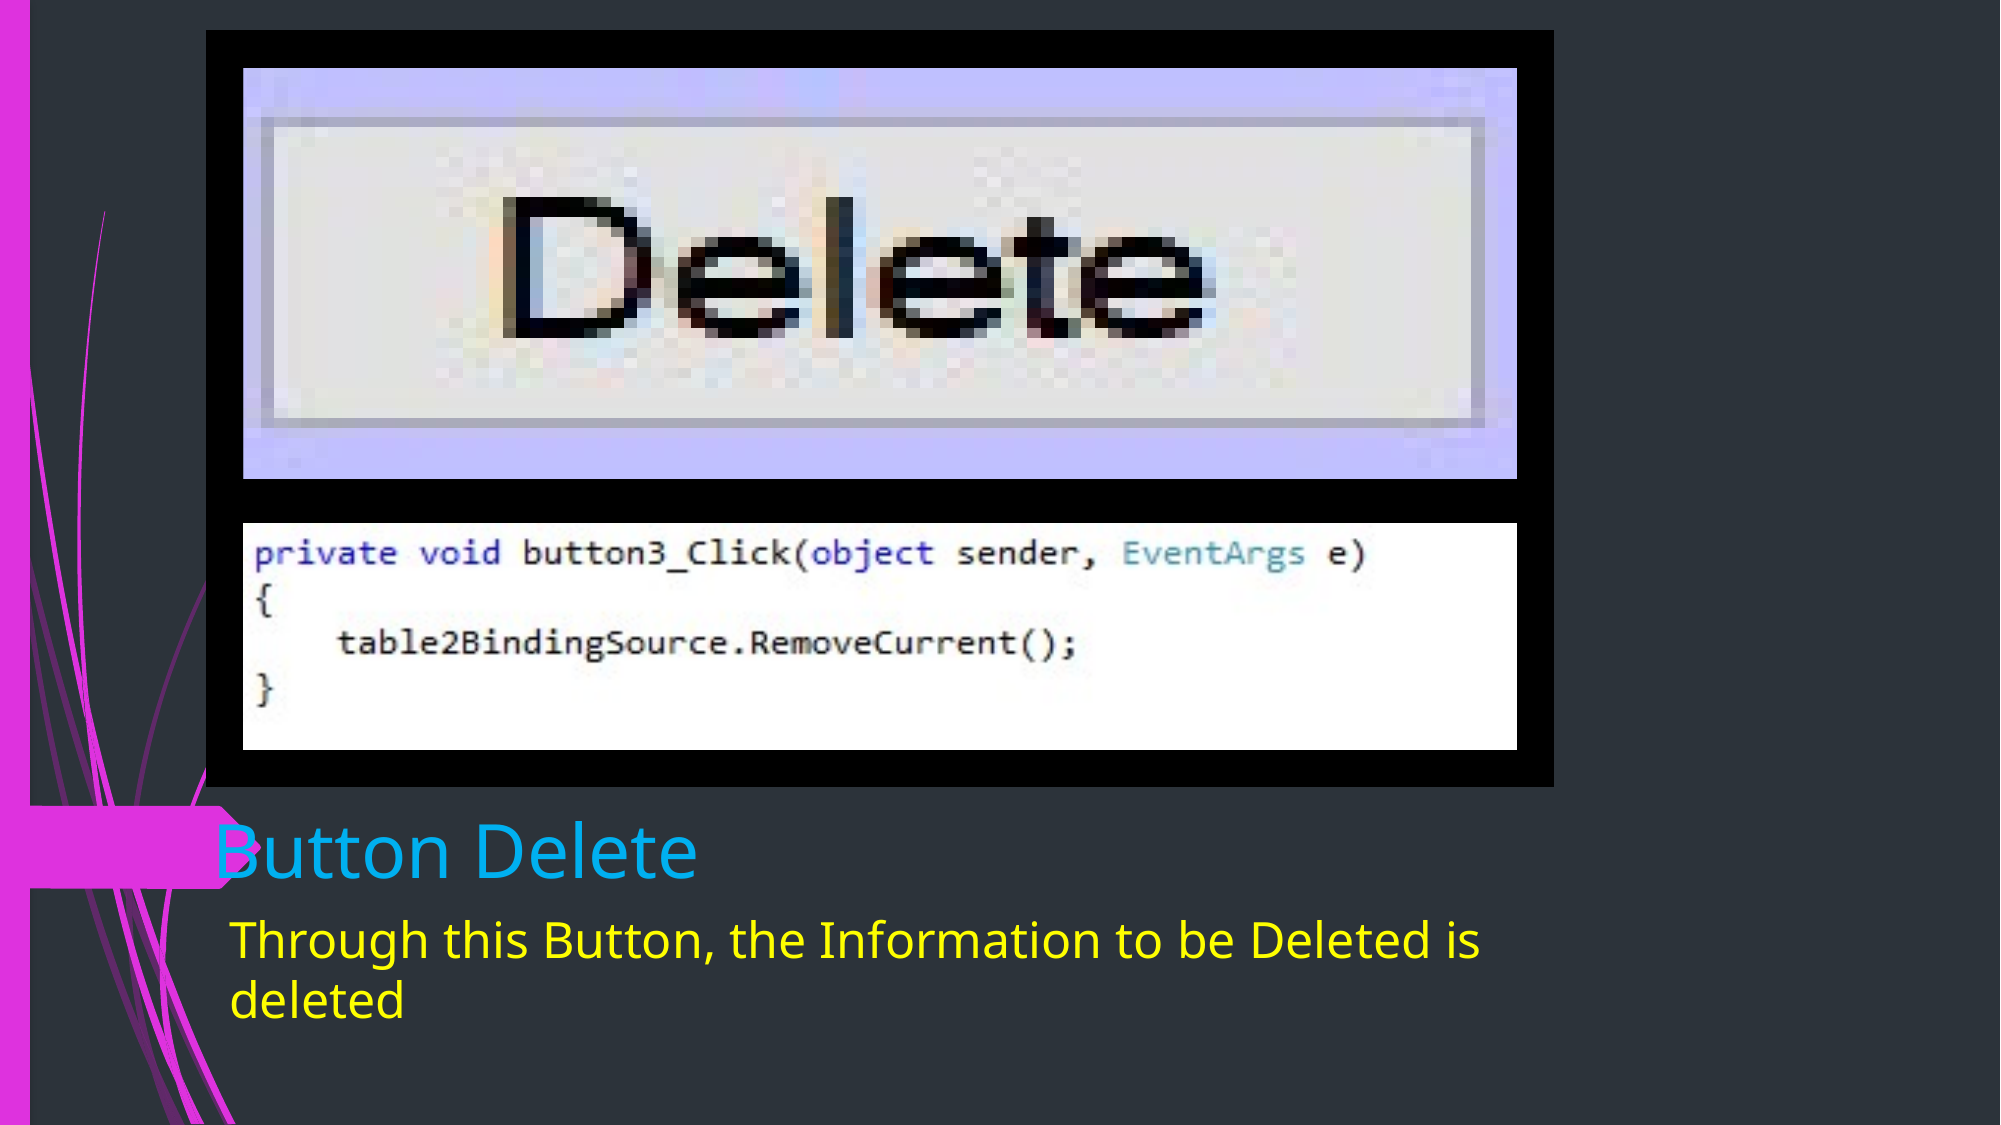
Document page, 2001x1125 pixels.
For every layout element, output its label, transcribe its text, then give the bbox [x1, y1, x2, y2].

picture [243, 523, 1518, 751]
picture [243, 67, 1518, 480]
list Through this Button, the Information to be Deleted is deleted [214, 900, 1677, 982]
title Button Delete [197, 807, 1660, 901]
